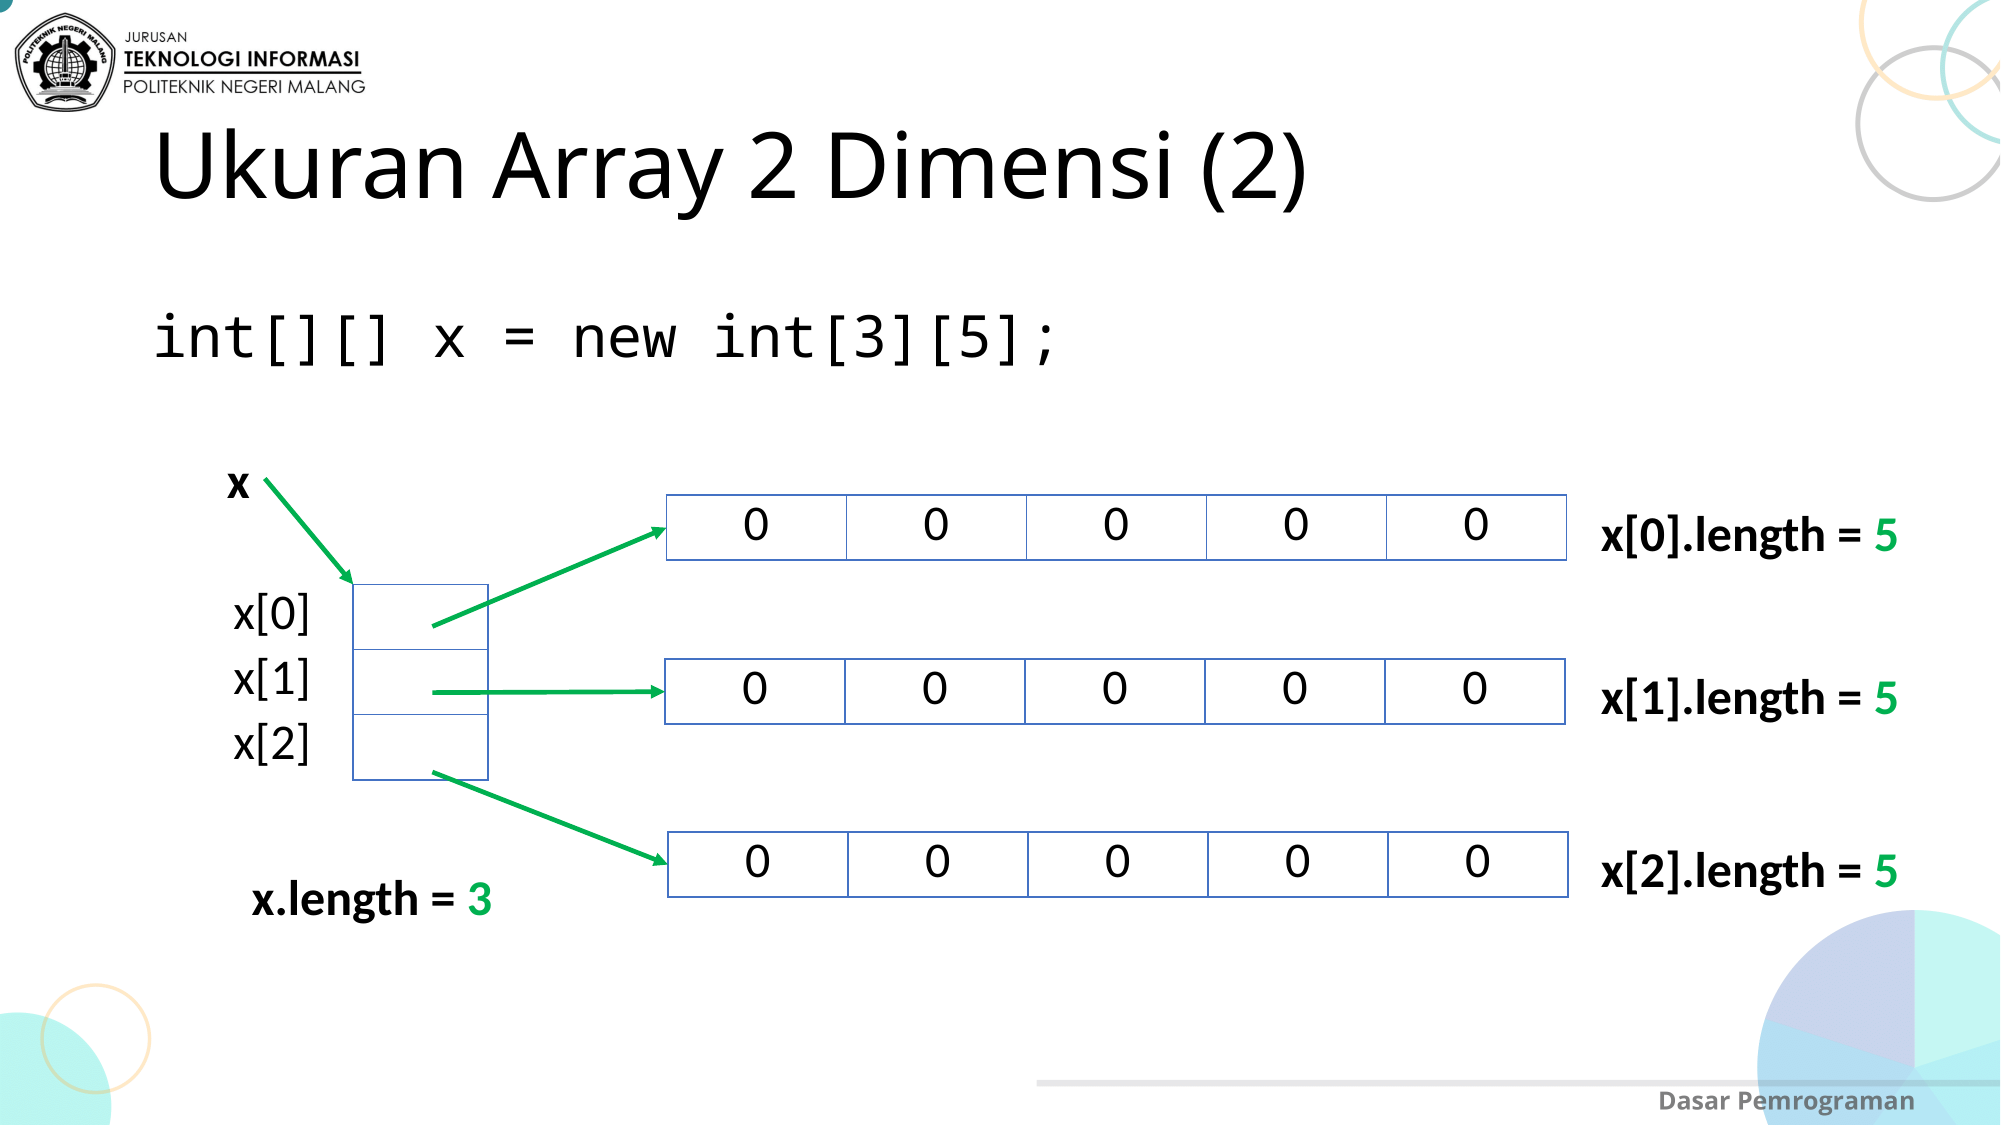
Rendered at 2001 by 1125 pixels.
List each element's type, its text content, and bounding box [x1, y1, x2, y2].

text_box x [212, 441, 265, 516]
table_header 0 [1389, 833, 1567, 896]
table_header 0 [846, 660, 1024, 723]
text_box x[1].length = 5 [1586, 656, 1915, 732]
table_header 0 [849, 833, 1027, 896]
table_cell x[1] [218, 649, 352, 715]
table_cell x[2] [218, 715, 352, 780]
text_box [432, 532, 667, 627]
table_header x[0] [218, 584, 352, 649]
table_header 0 [666, 660, 844, 723]
table_header 0 [669, 833, 847, 896]
table_header 0 [1029, 833, 1207, 896]
picture [0, 0, 2001, 1125]
table_header 0 [1027, 496, 1206, 559]
table_header 0 [847, 496, 1026, 559]
text_box x[2].length = 5 [1586, 829, 1915, 905]
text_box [265, 478, 354, 585]
table_header 0 [667, 496, 846, 559]
table_header [354, 585, 487, 649]
title Ukuran Array 2 Dimensi (2) [137, 59, 1863, 278]
text_box x.length = 3 [236, 858, 508, 934]
table_header 0 [1386, 660, 1564, 723]
table_header 0 [1207, 496, 1386, 559]
table_header 0 [1206, 660, 1384, 723]
text_box x[0].length = 5 [1586, 493, 1915, 569]
table_header 0 [1387, 496, 1566, 559]
table_header 0 [1209, 833, 1387, 896]
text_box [432, 771, 668, 870]
table_header 0 [1026, 660, 1204, 723]
table_cell [354, 715, 487, 779]
list int[][] x = new int[3][5]; [137, 299, 1863, 1014]
table_cell [354, 650, 487, 714]
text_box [432, 692, 665, 697]
